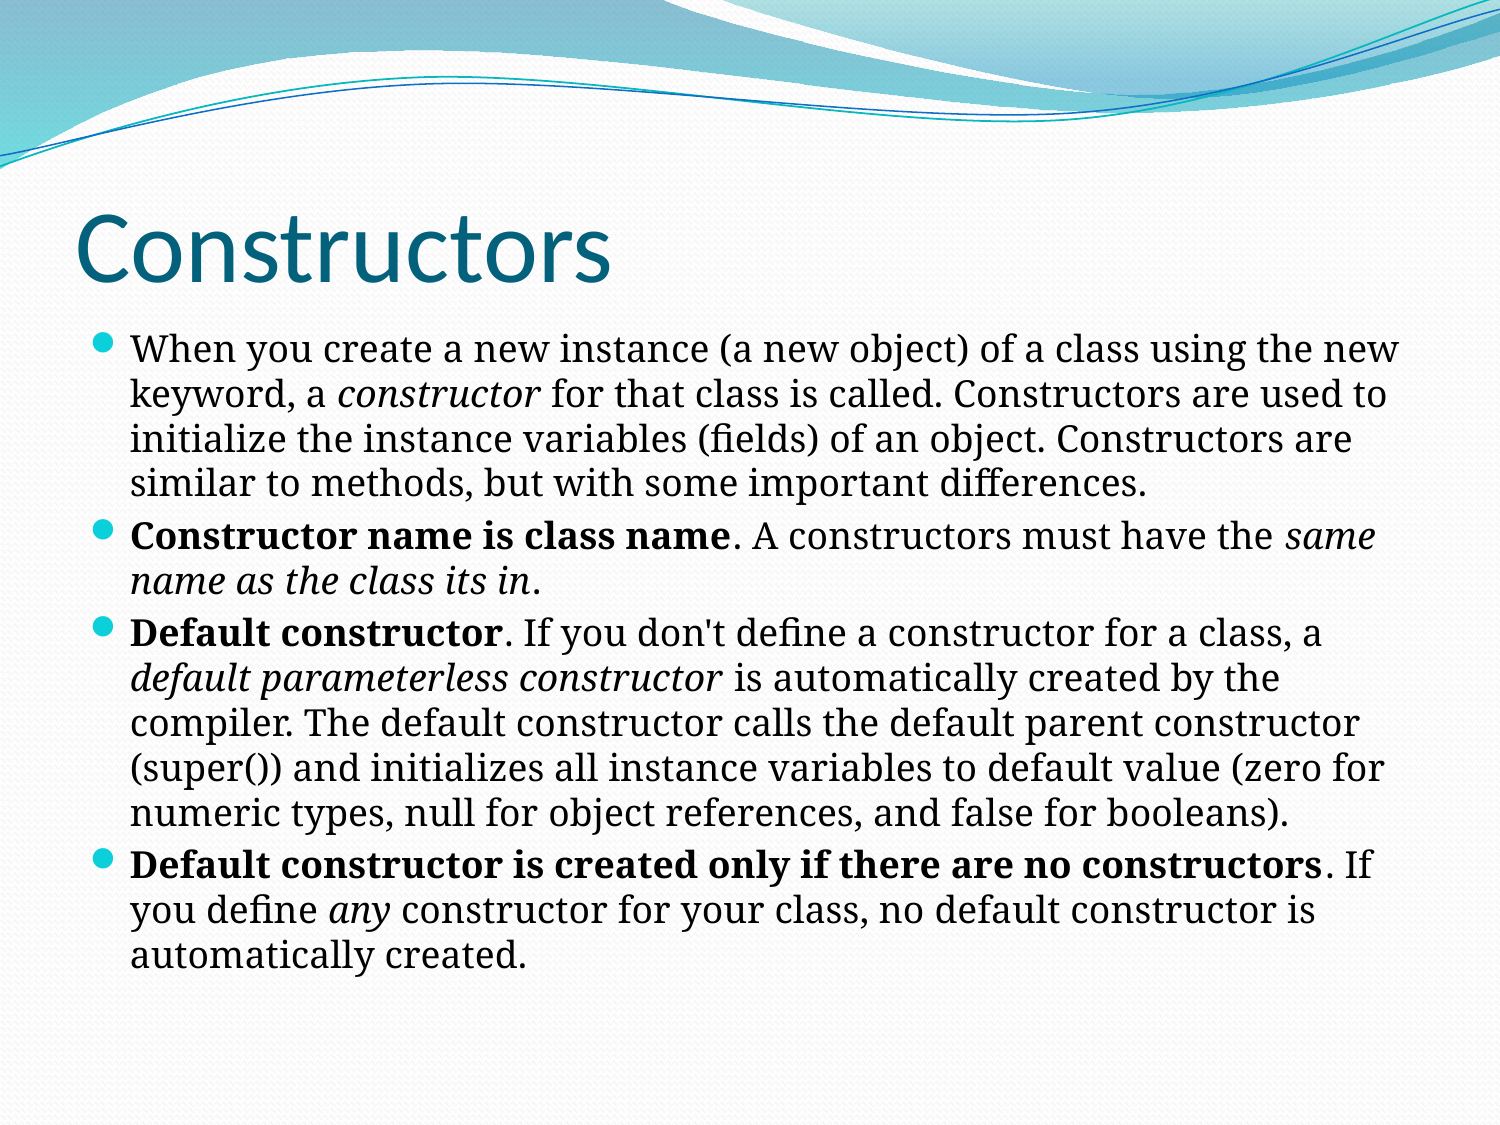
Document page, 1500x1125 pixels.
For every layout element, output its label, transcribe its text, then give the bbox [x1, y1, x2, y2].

title Constructors [75, 115, 1425, 303]
list When you create a new instance (a new object) of a class using the new keyword, a constructor for that class is called. Constructors are used to initialize the instance variables (fields) of an object. Constructors are similar to methods, but with some important differences. Constructor name is class name. A constructors must have the same name as the class its in. Default constructor. If you don't define a constructor for a class, a default parameterless constructor is automatically created by the compiler. The default constructor calls the default parent constructor (super()) and initializes all instance variables to default value (zero for numeric types, null for object references, and false for booleans). Default constructor is created only if there are no constructors. If you define any constructor for your class, no default constructor is automatically created. [75, 317, 1425, 1038]
